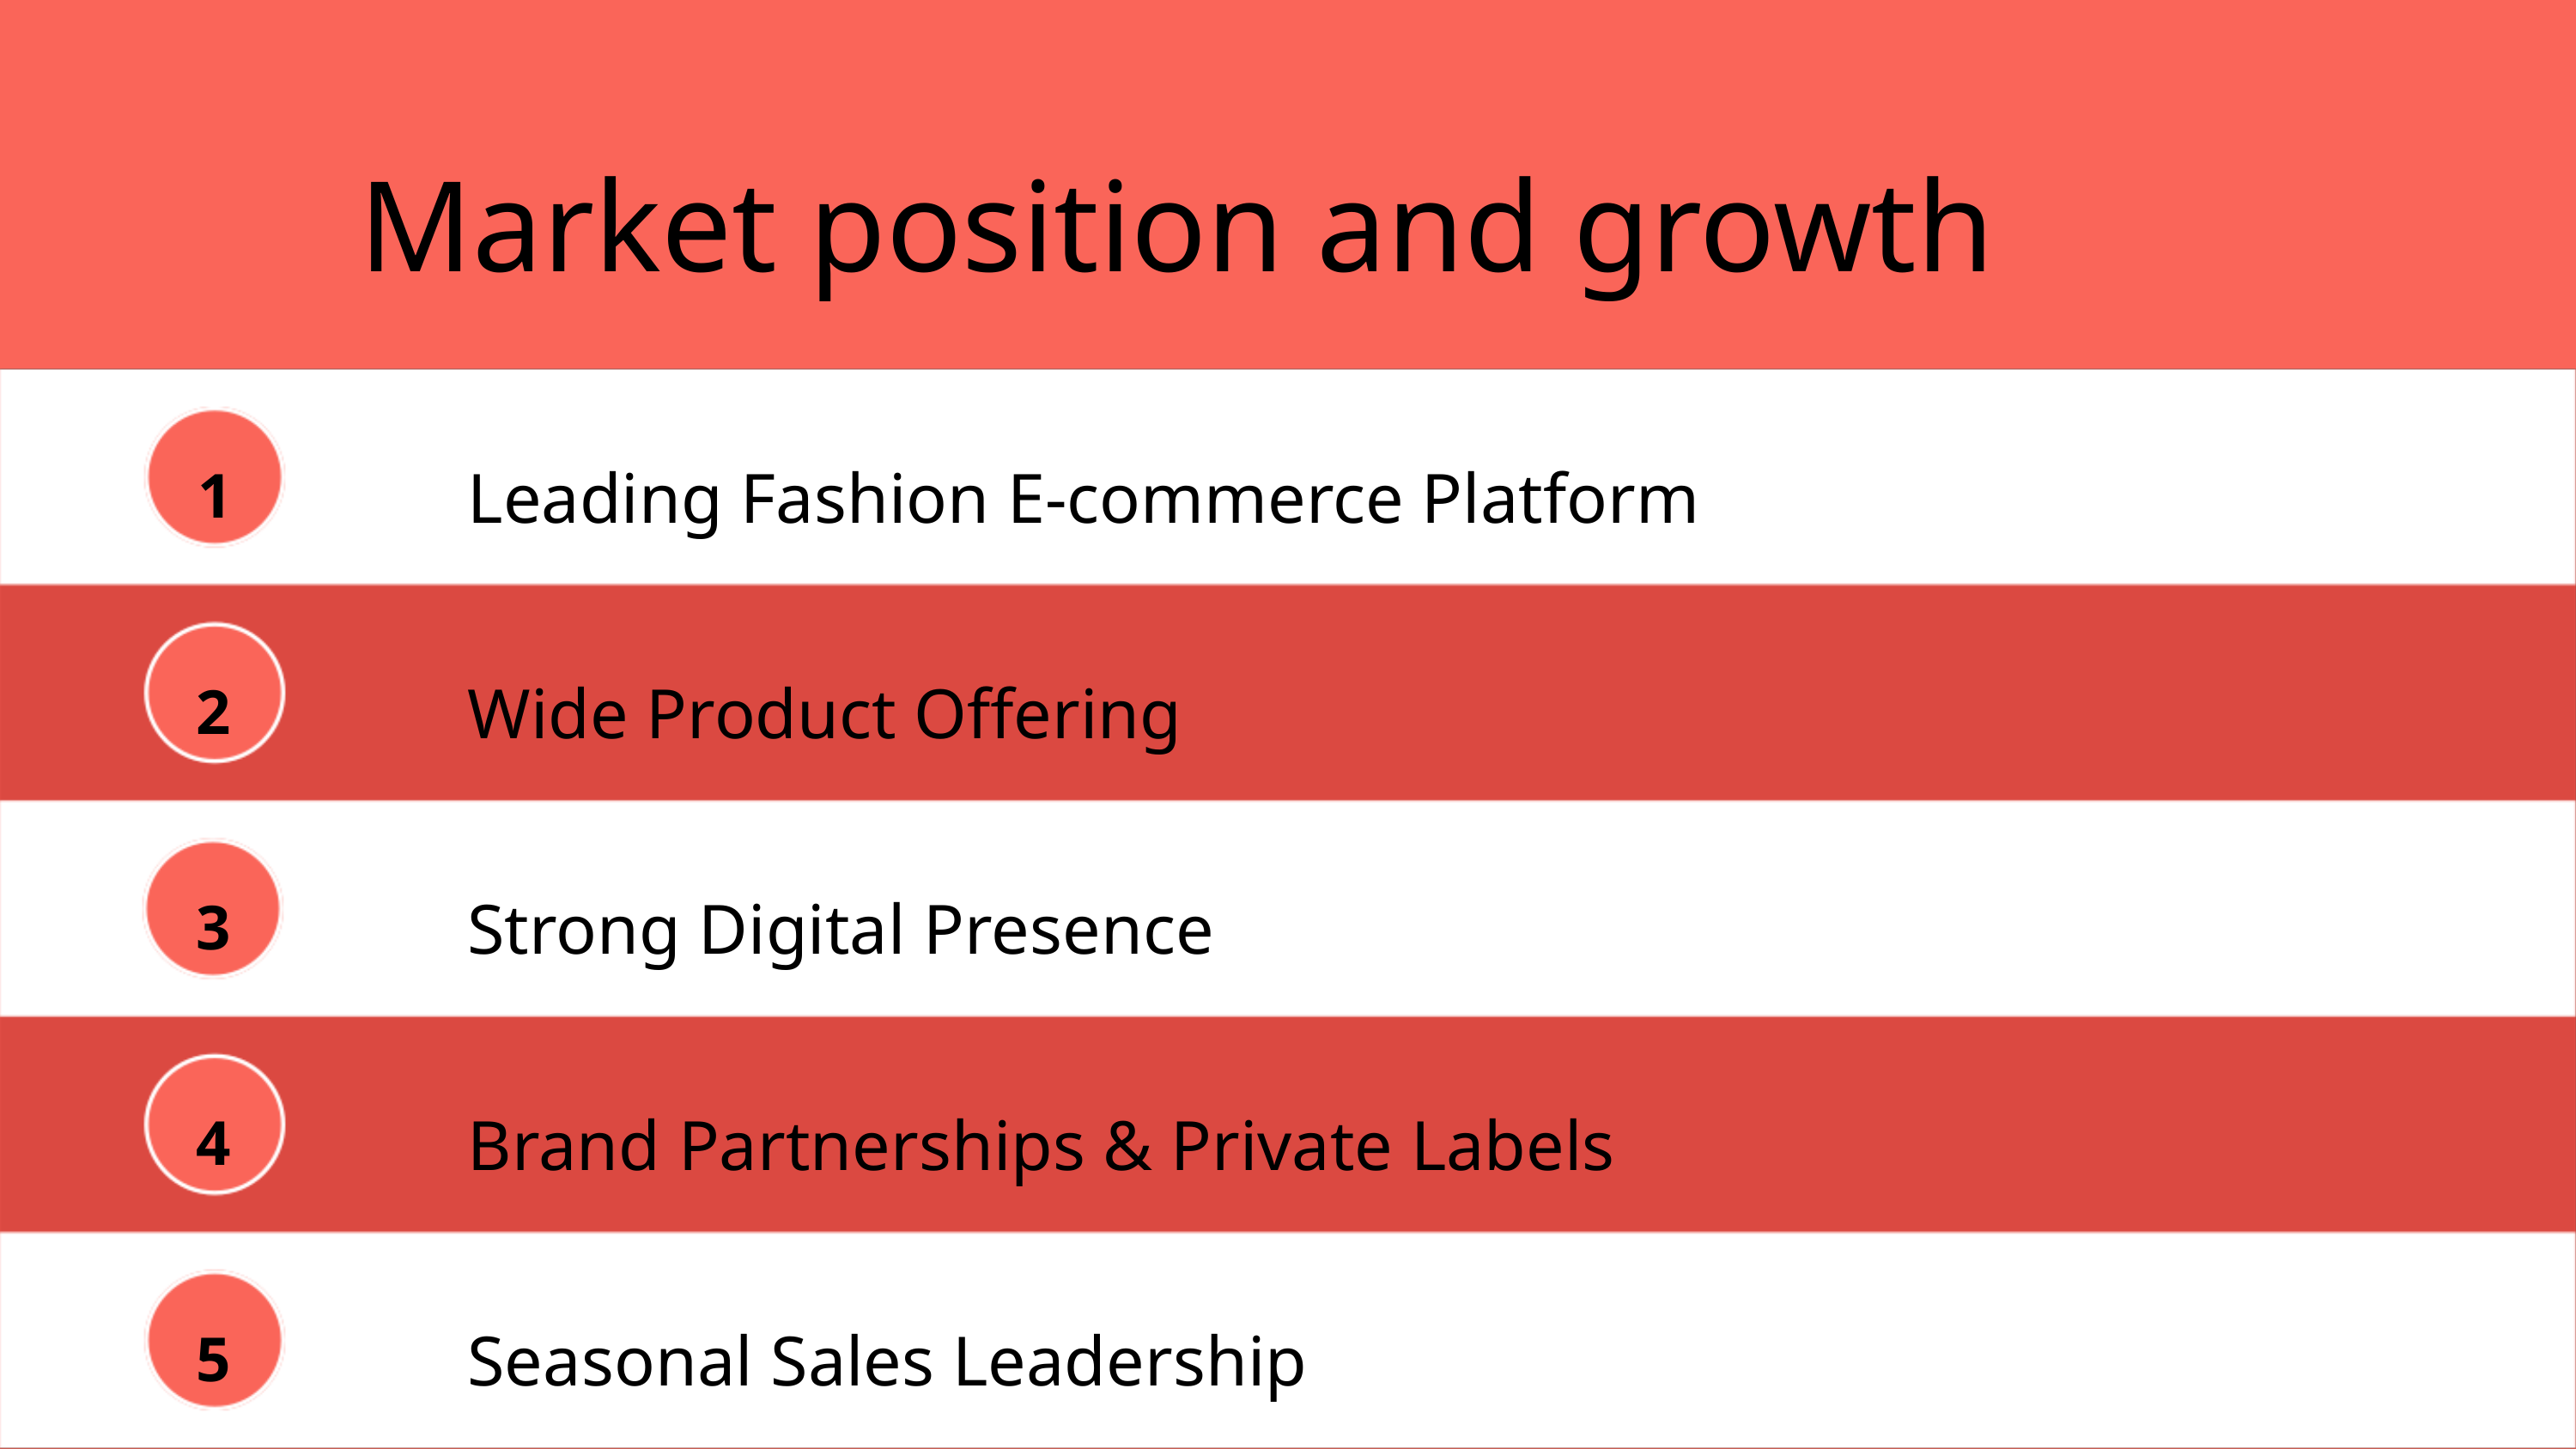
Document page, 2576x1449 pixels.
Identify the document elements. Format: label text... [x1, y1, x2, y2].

text_box Wide Product Offering [467, 638, 1188, 753]
text_box [0, 361, 2576, 1449]
text_box 3 [196, 859, 232, 962]
text_box Seasonal Sales Leadership [467, 1285, 1318, 1400]
text_box Market position and growth [359, 86, 2254, 297]
text_box Leading Fashion E-commerce Platform [467, 422, 1712, 537]
text_box 5 [196, 1291, 232, 1394]
text_box Brand Partnerships & Private Labels [467, 1070, 1630, 1185]
text_box 2 [196, 644, 232, 747]
text_box 1 [197, 428, 234, 531]
text_box 4 [196, 1076, 232, 1179]
text_box Strong Digital Presence [467, 853, 1217, 968]
